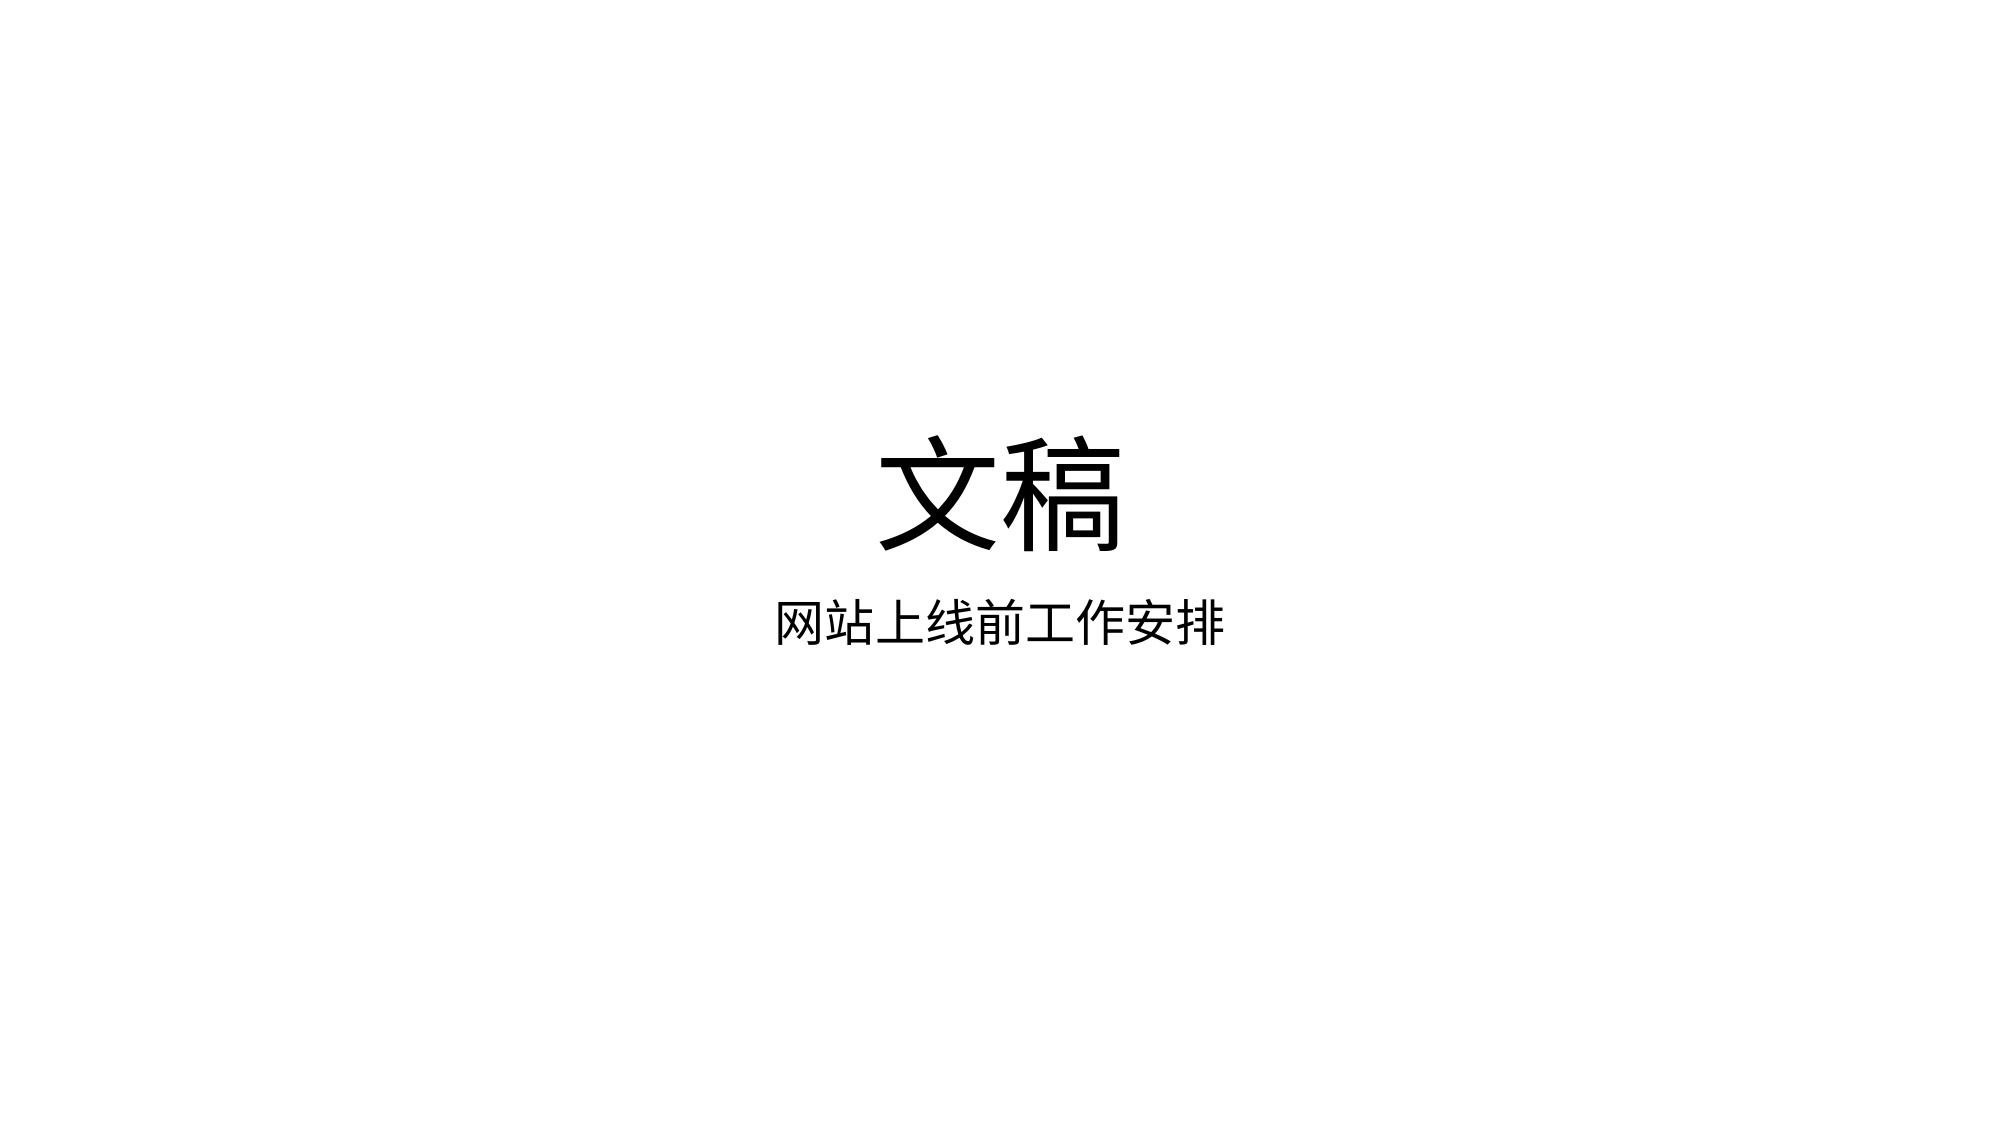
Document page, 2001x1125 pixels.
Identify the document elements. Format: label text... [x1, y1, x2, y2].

title 文稿 [249, 184, 1750, 576]
subtitle 网站上线前工作安排 [249, 590, 1750, 863]
